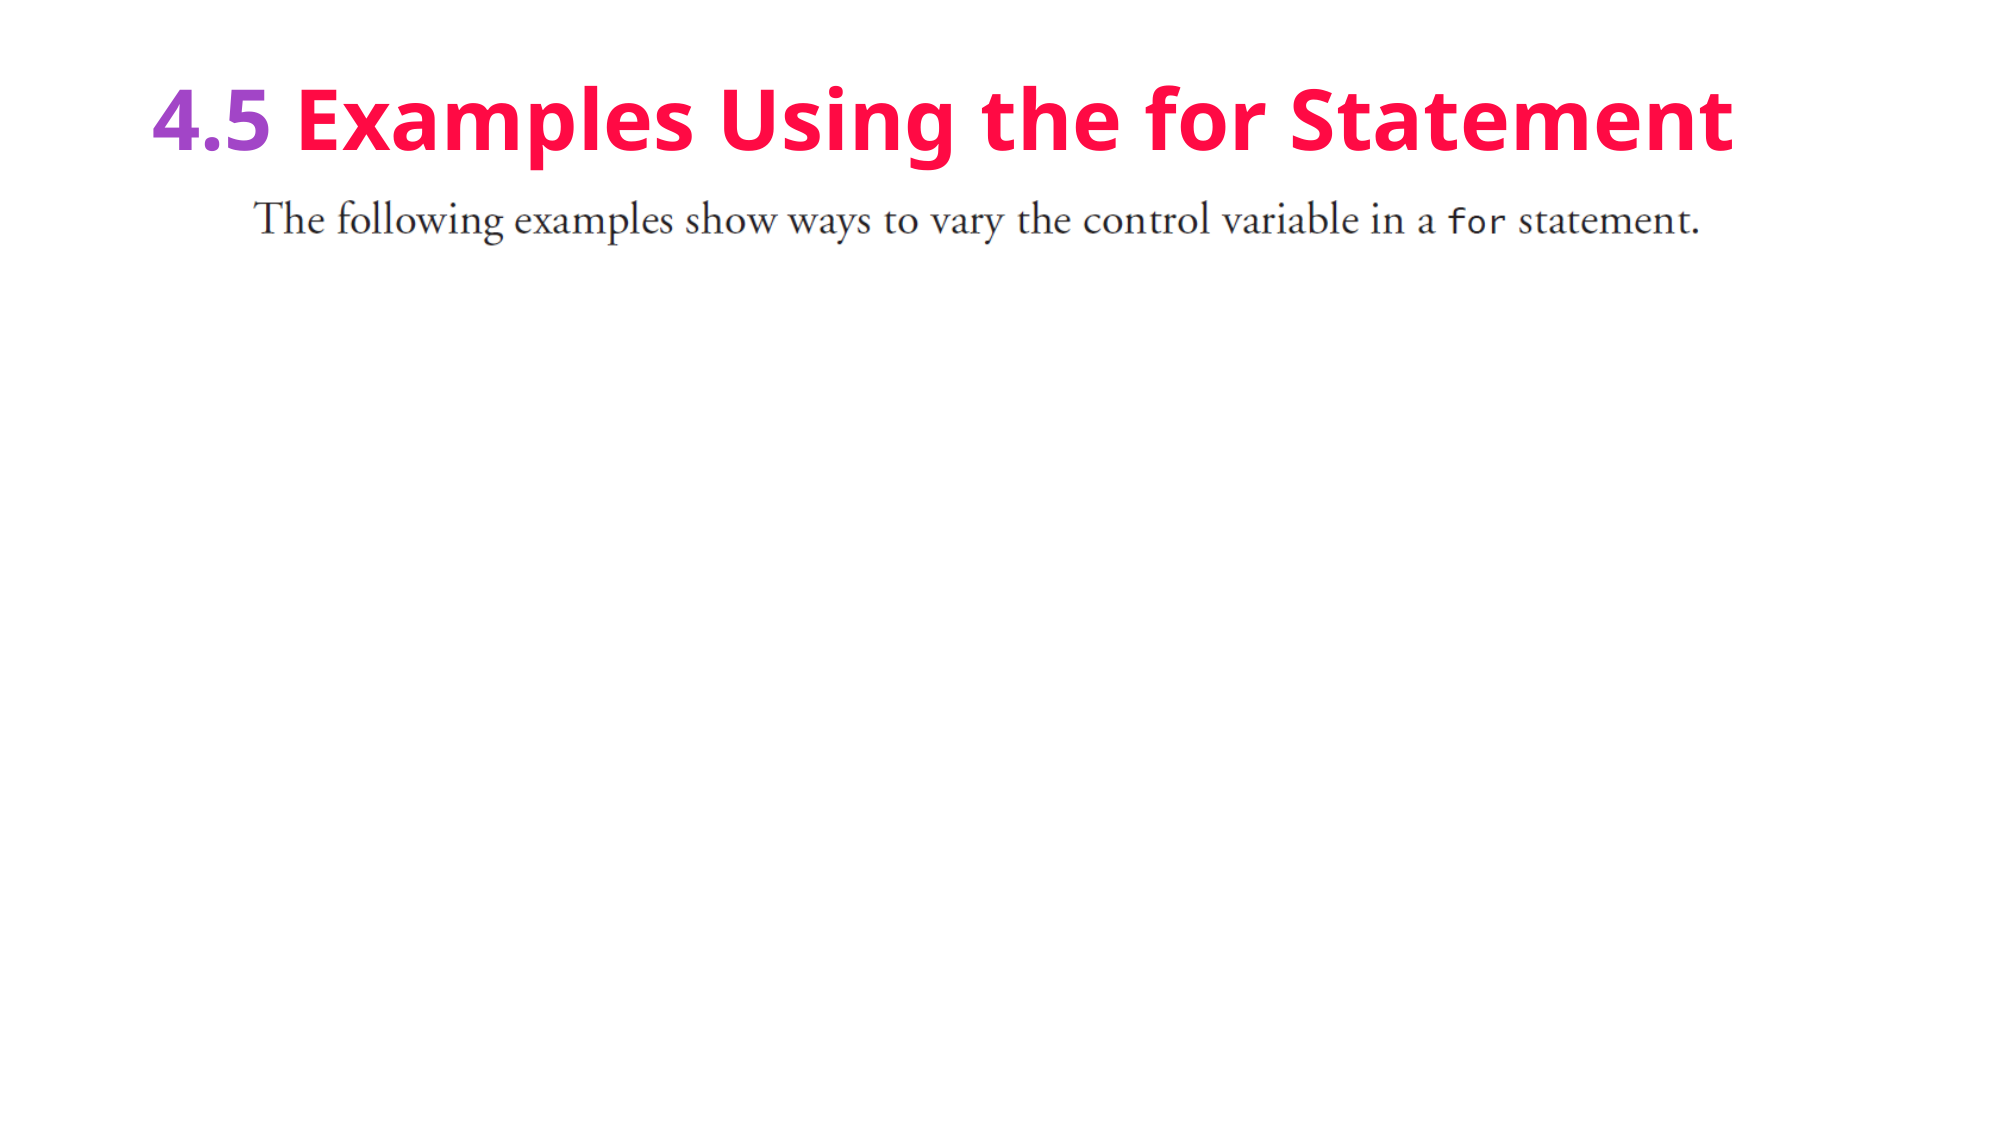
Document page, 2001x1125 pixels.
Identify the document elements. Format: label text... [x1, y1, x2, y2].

picture [227, 186, 1773, 255]
title 4.5 Examples Using the for Statement [137, 59, 1863, 187]
